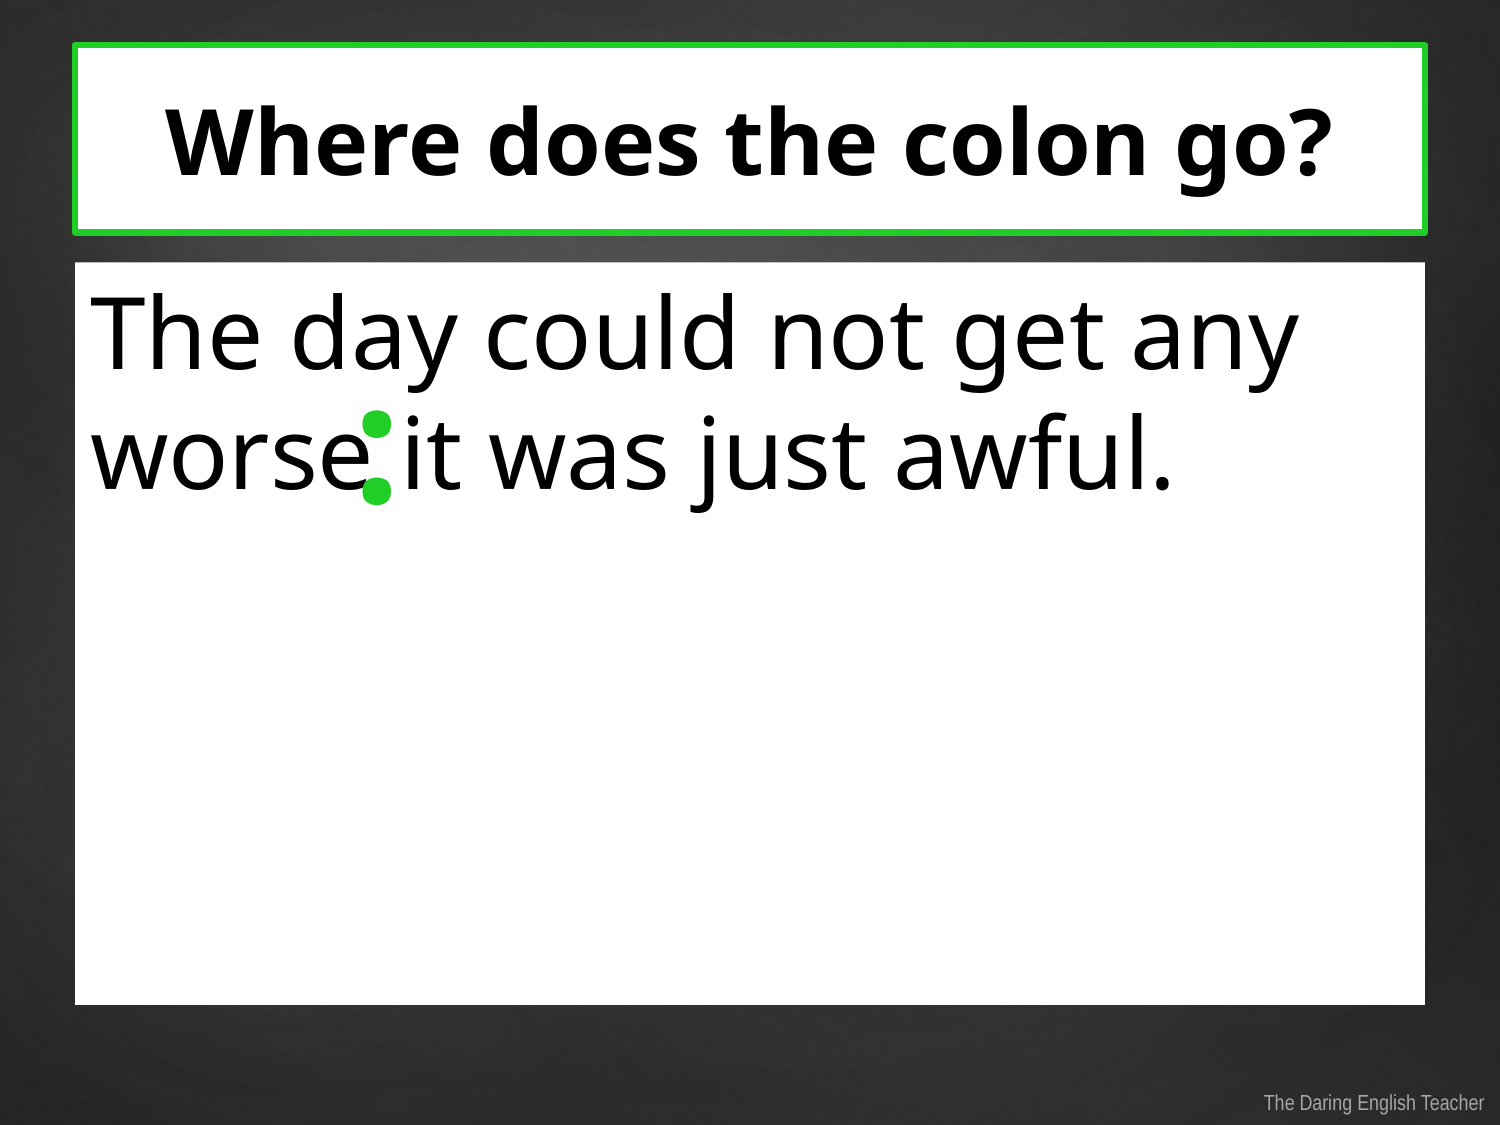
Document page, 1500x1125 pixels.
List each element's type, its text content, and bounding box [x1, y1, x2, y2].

text_box : [338, 329, 545, 545]
list The day could not get any worse it was just awful. [75, 262, 1425, 1005]
picture [0, 0, 1500, 1125]
title Where does the colon go? [75, 45, 1425, 233]
